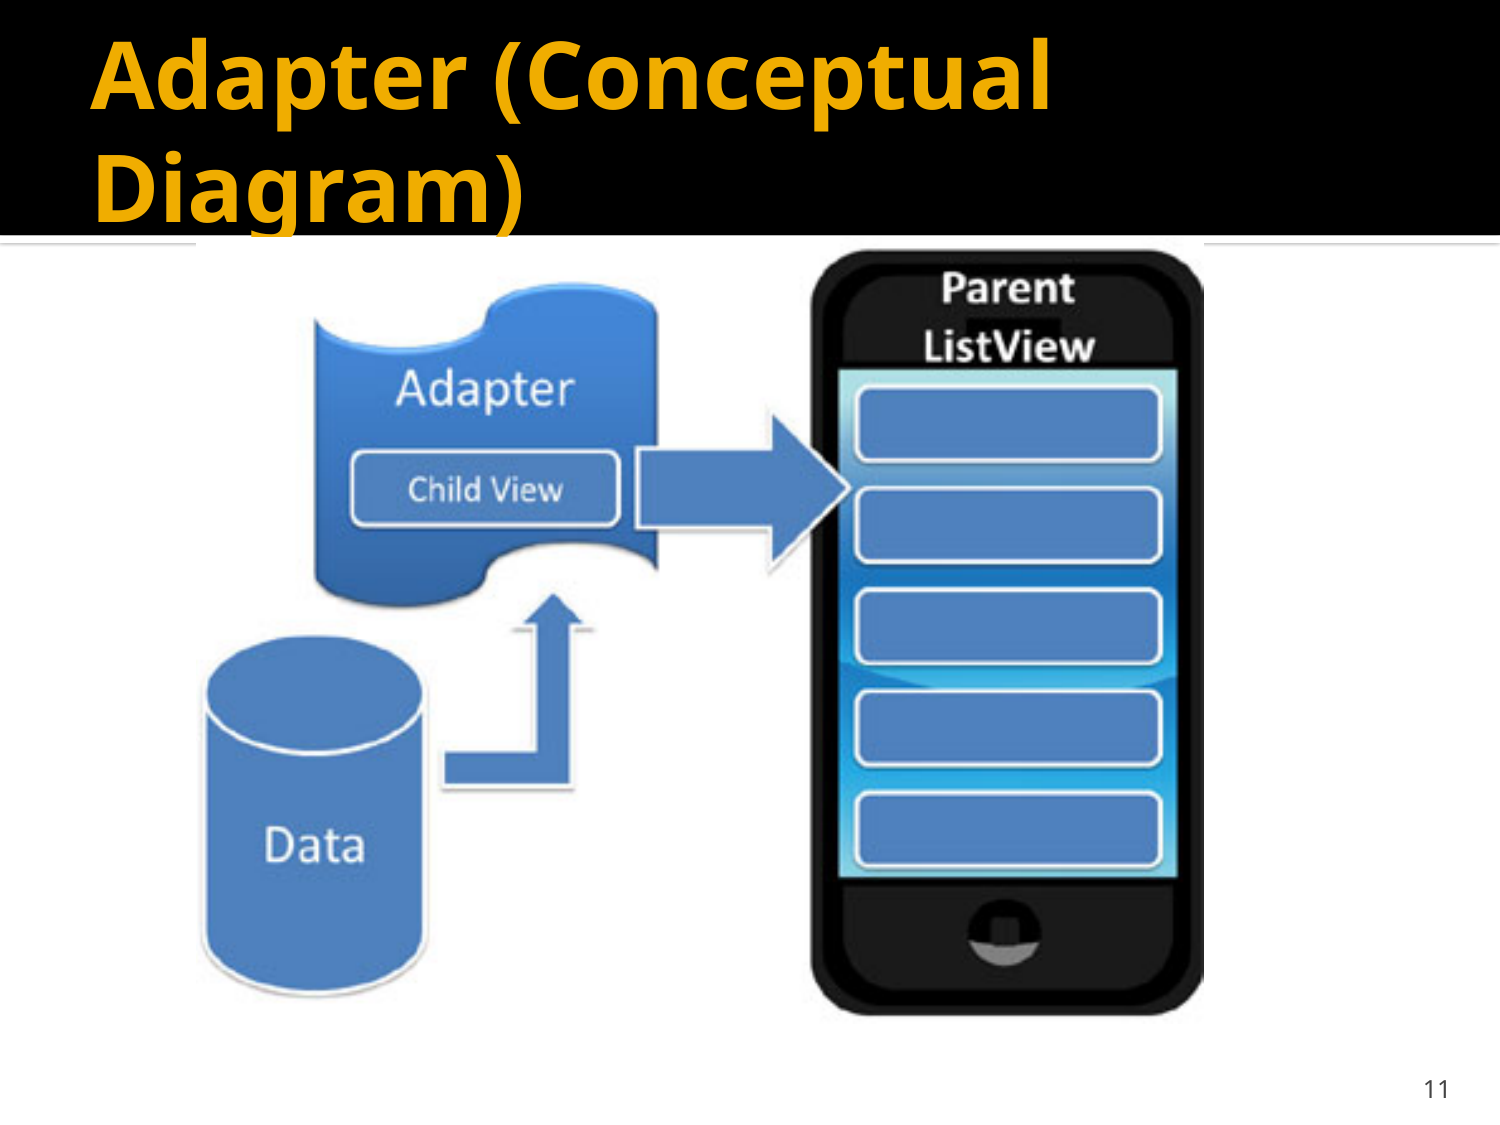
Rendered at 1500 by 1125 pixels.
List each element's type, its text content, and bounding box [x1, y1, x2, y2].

slide_number 11 [1345, 1062, 1467, 1108]
picture [196, 237, 1204, 1024]
title Adapter (Conceptual Diagram) [75, 25, 1425, 231]
